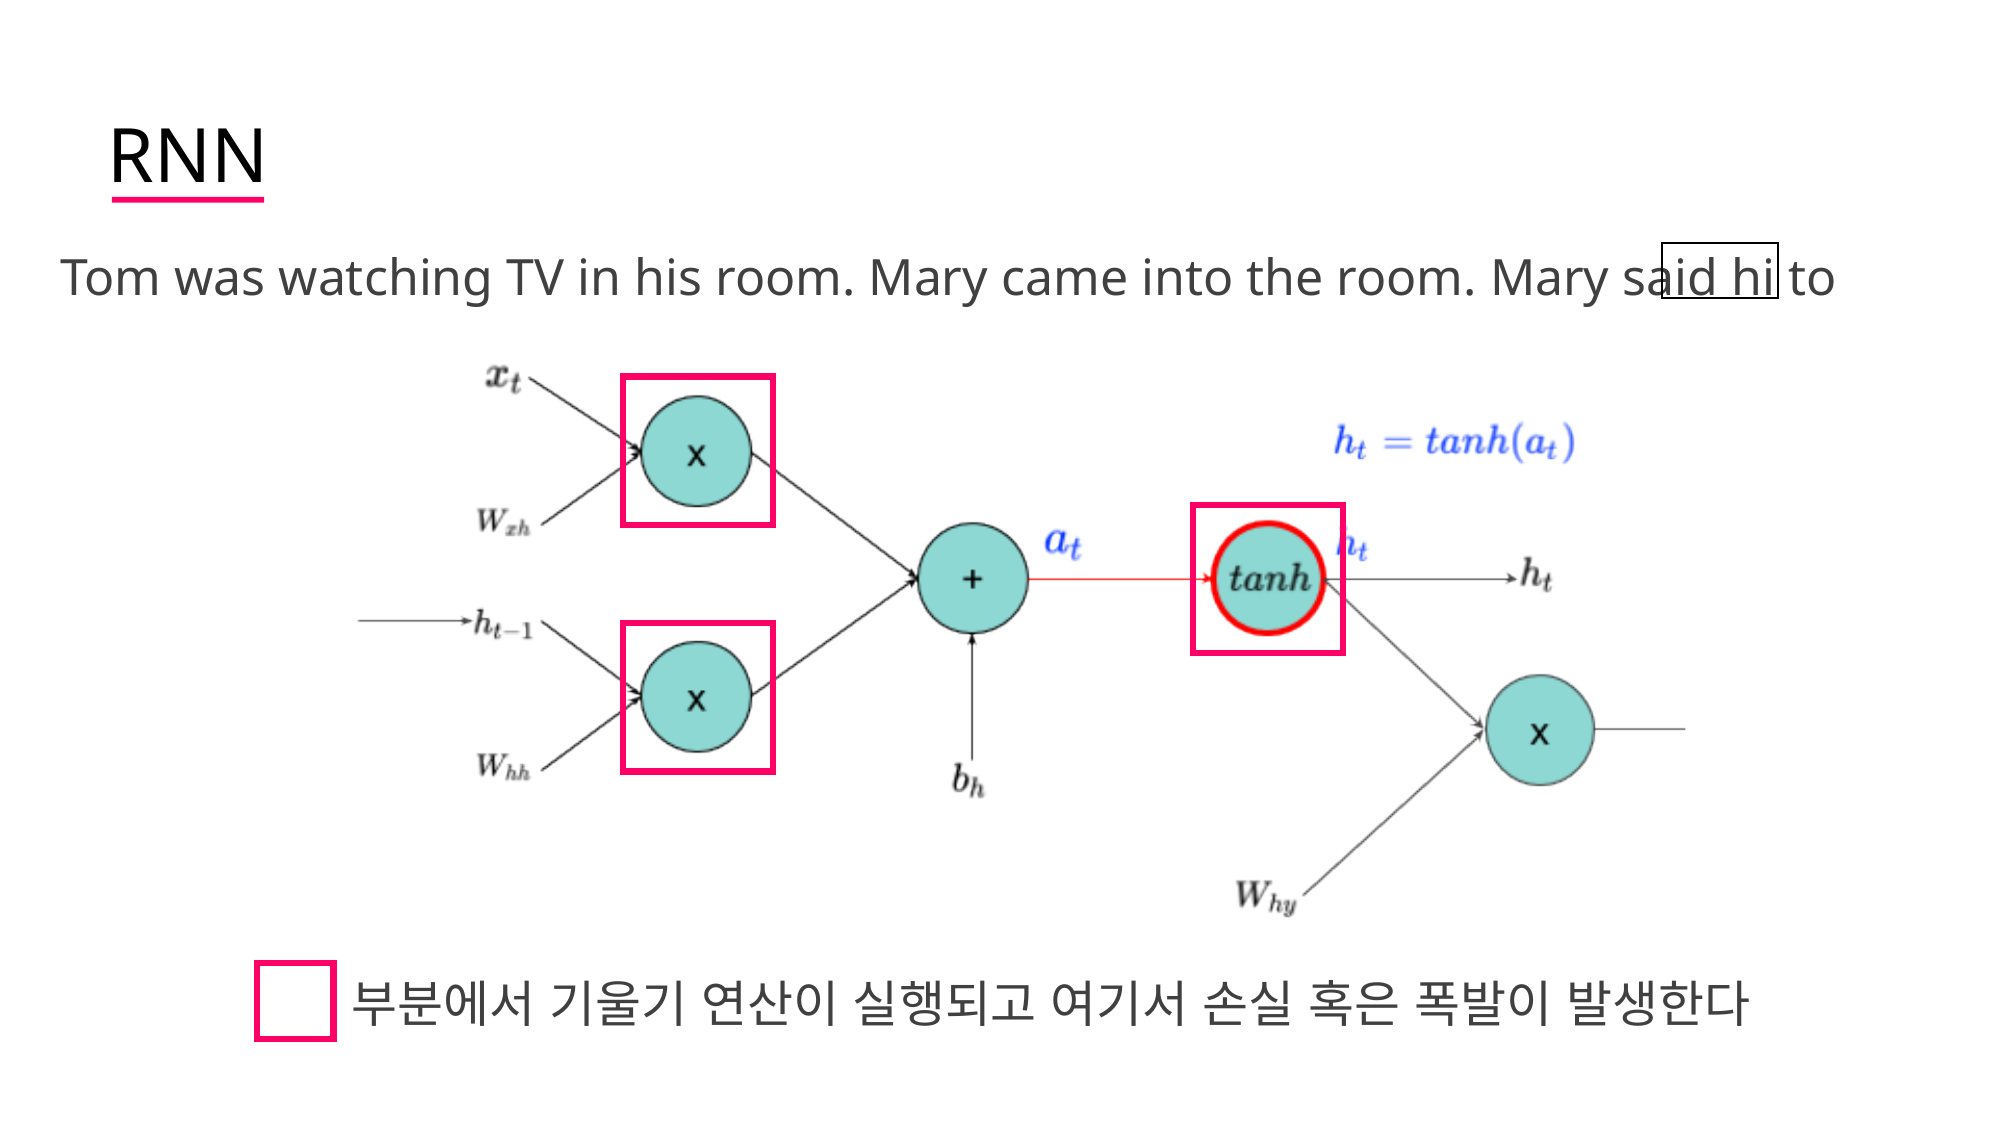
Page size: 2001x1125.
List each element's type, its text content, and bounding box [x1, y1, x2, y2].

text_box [314, 321, 1686, 945]
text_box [256, 962, 1762, 1042]
text_box RNN [92, 100, 284, 205]
text_box [111, 196, 265, 204]
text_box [221, 238, 1779, 315]
